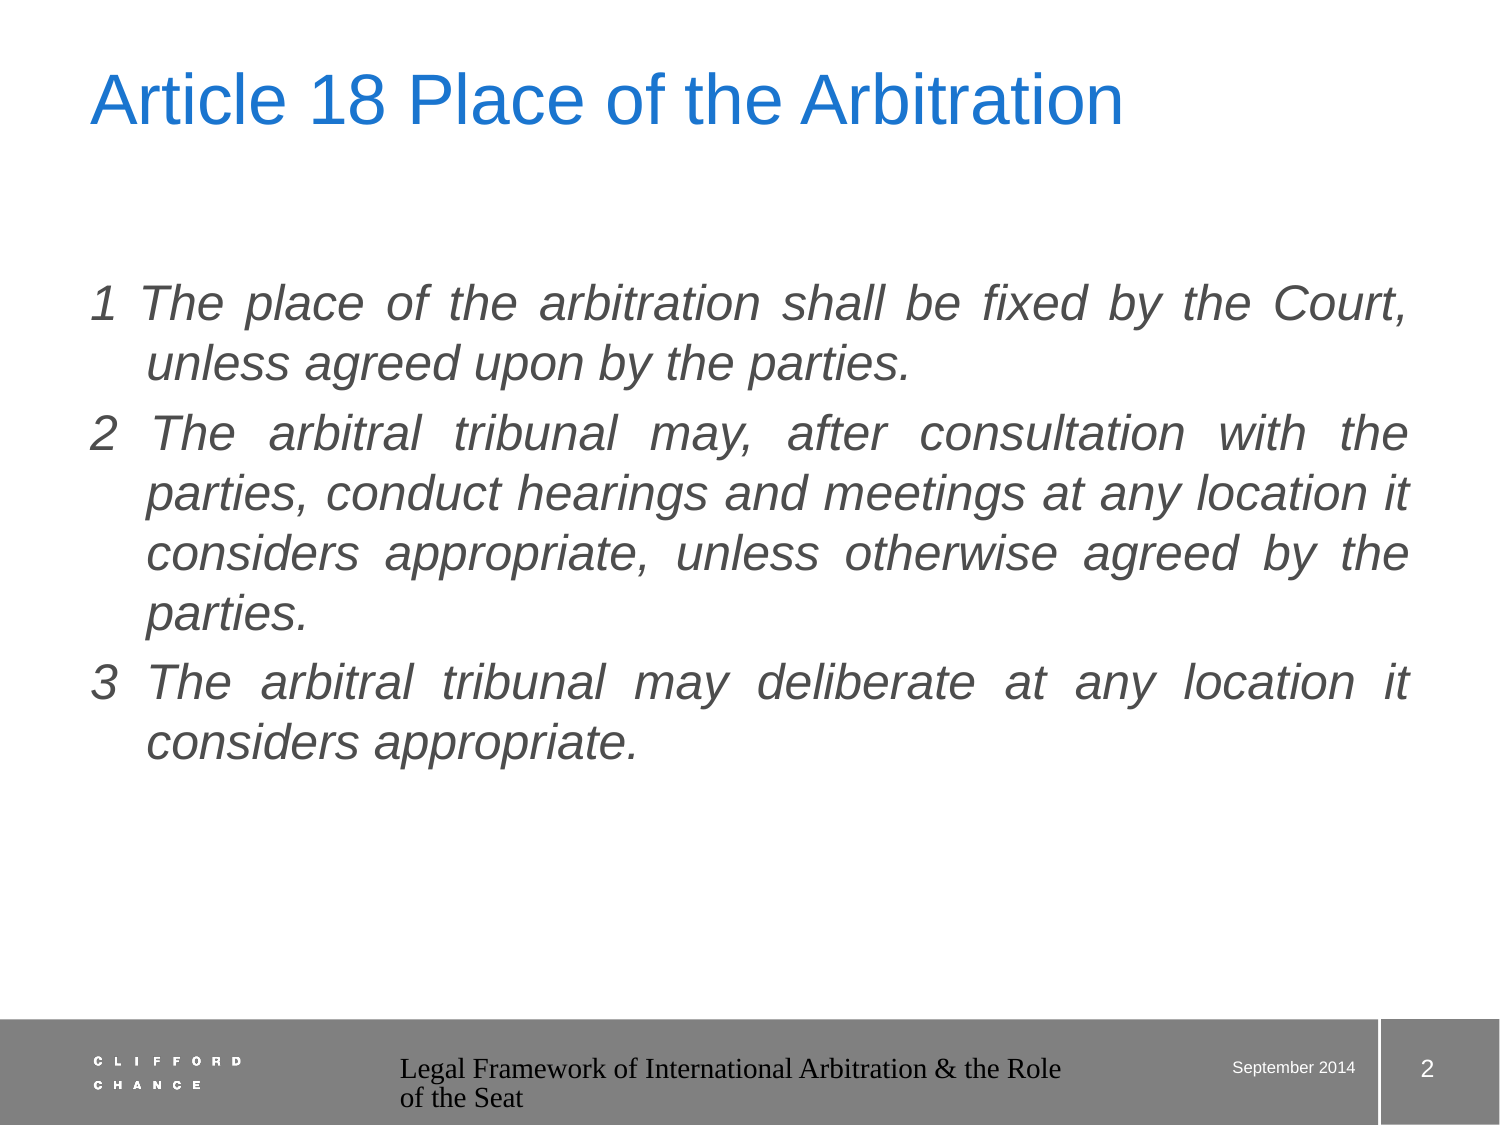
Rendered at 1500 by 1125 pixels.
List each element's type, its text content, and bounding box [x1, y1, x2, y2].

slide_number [1098, 1037, 1372, 1098]
title Article 18 Place of the Arbitration [75, 45, 1425, 233]
list 1 The place of the arbitration shall be fixed by the Court, unless agreed upon by the parties. 2 The arbitral tribunal may, after consultation with the parties, conduct hearings and meetings at any location it considers appropriate, unless otherwise agreed by the parties. 3 The arbitral tribunal may deliberate at any location it considers appropriate. [75, 262, 1425, 1005]
slide_number 2 [1382, 1019, 1473, 1115]
picture [0, 1023, 414, 1125]
footer Legal Framework of International Arbitration & the Role of the Seat [384, 1037, 1090, 1097]
